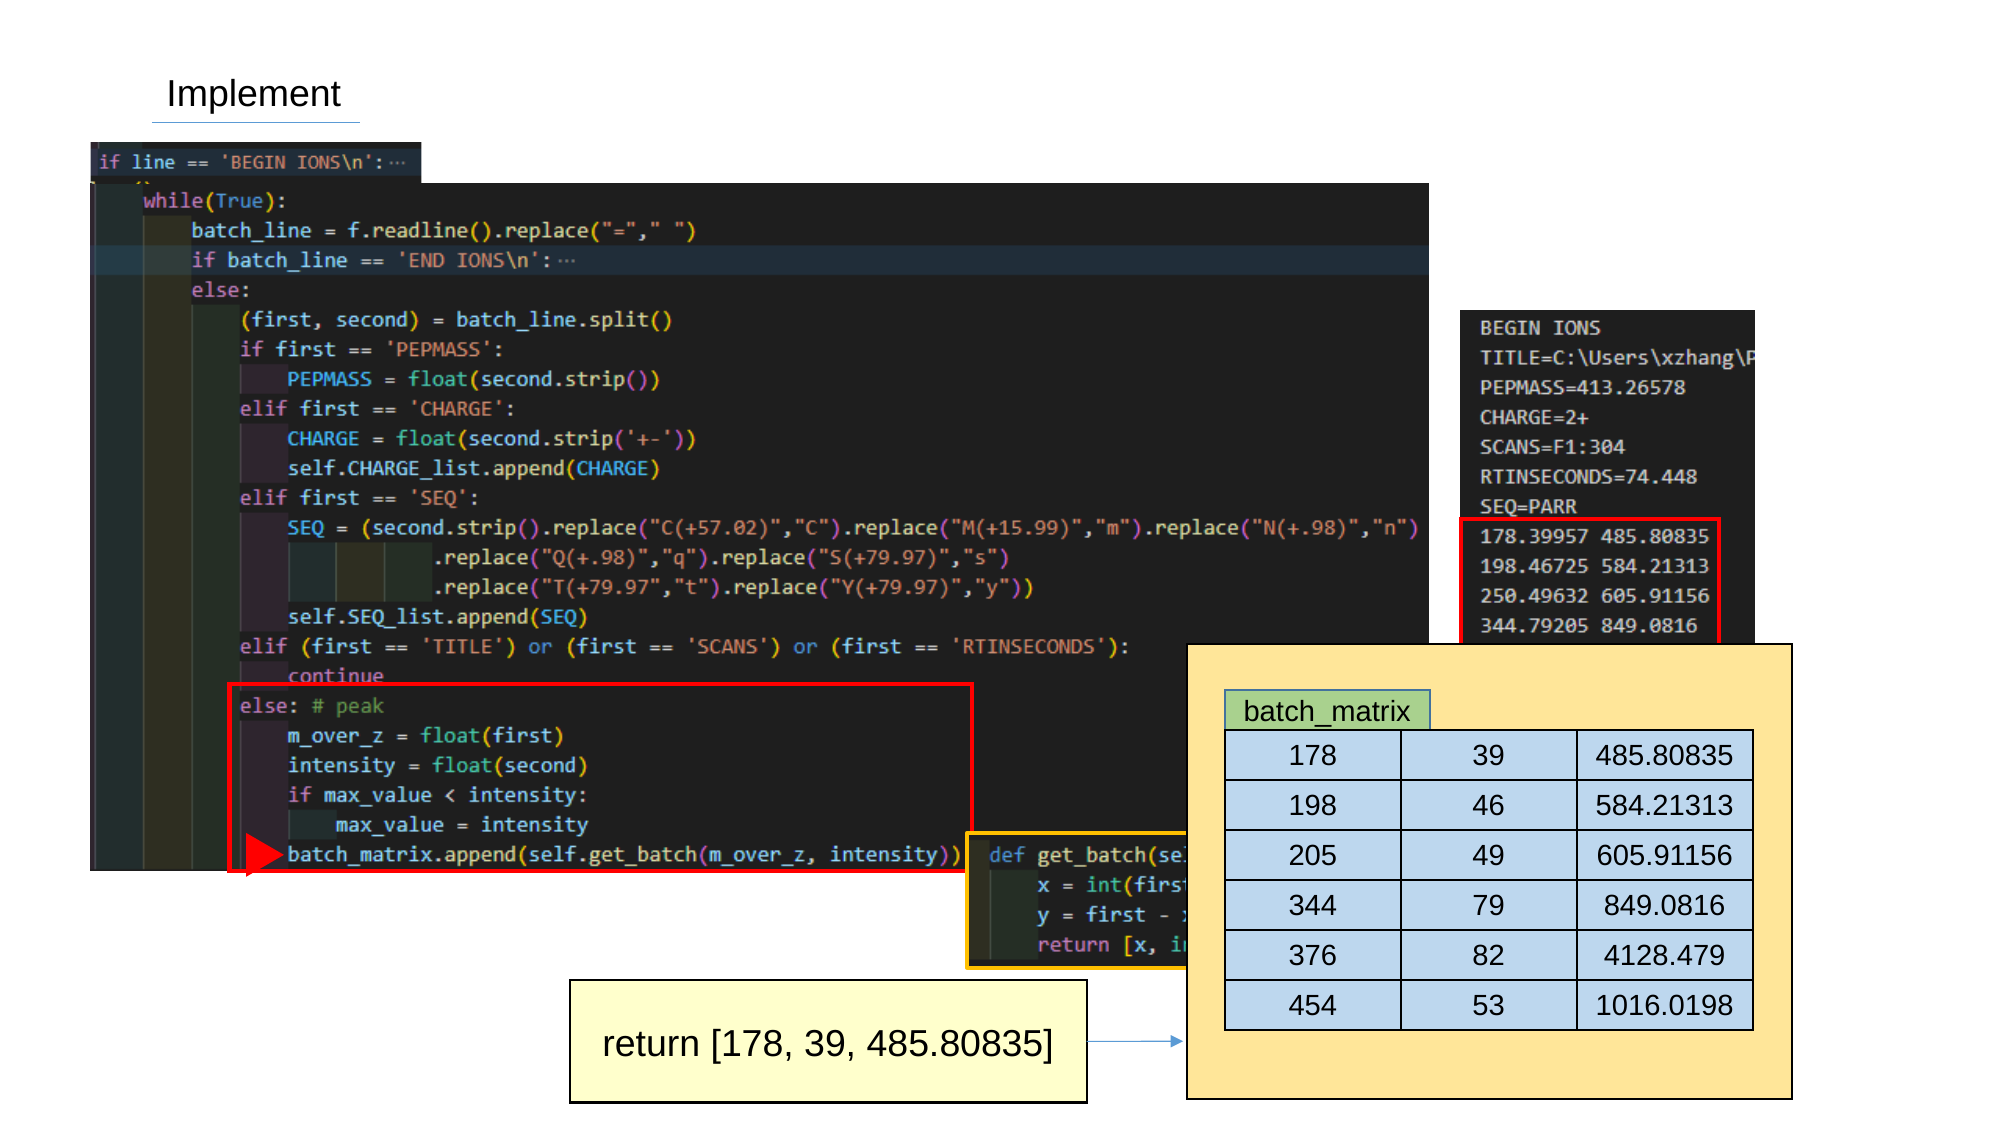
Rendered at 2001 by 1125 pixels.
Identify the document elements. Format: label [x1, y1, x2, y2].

text_box [229, 871, 965, 877]
text_box [569, 979, 1184, 1104]
picture [90, 142, 1429, 966]
text_box [1187, 644, 1793, 1099]
text_box [151, 61, 1006, 123]
picture [1460, 310, 1755, 644]
